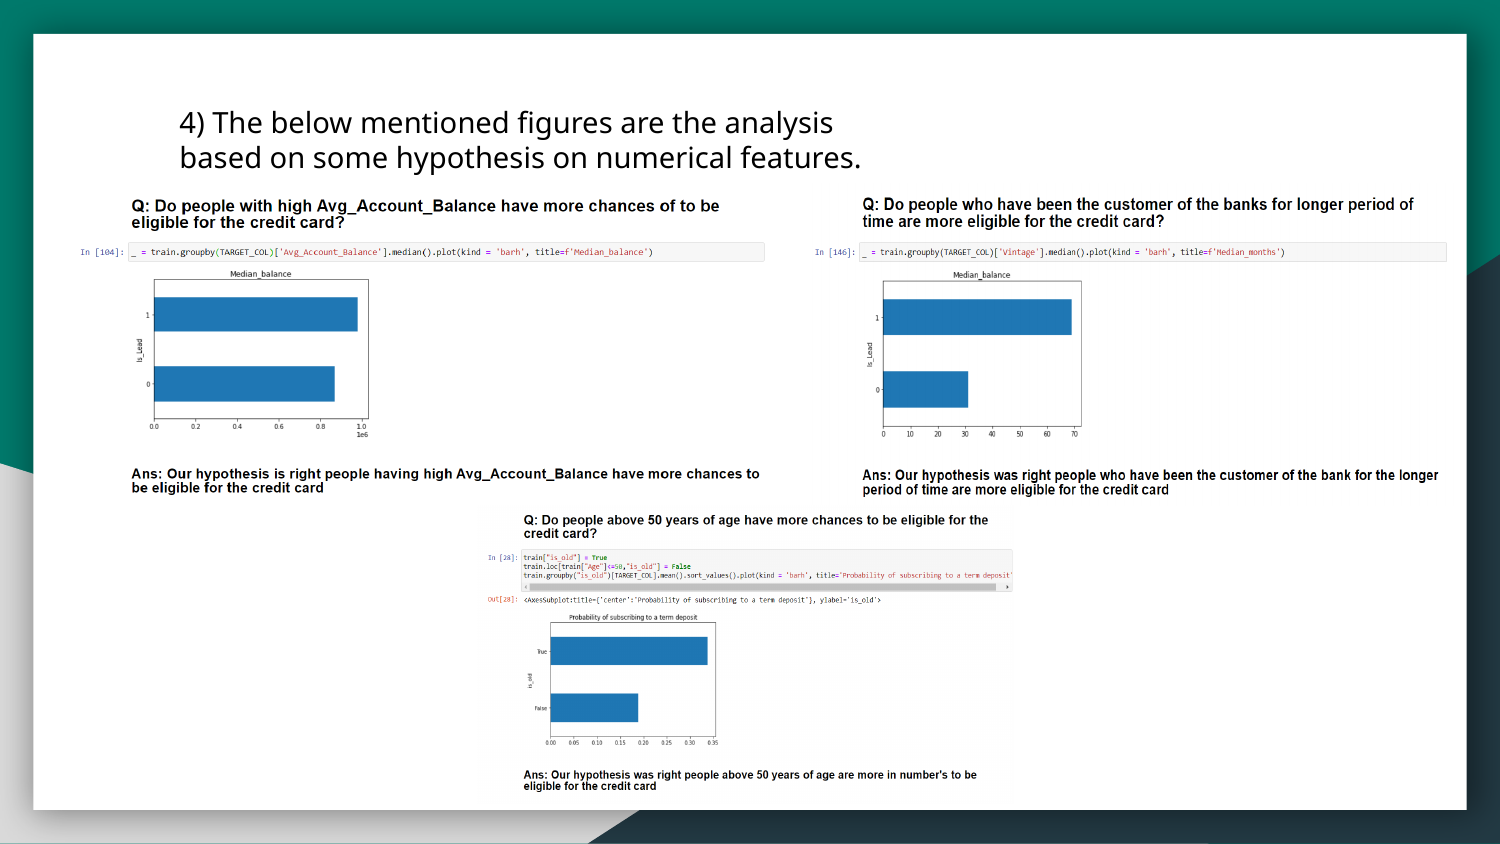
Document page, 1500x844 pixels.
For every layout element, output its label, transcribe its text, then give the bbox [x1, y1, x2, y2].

picture [76, 183, 1454, 804]
text_box 4) The below mentioned figures are the analysis based on some hypothesis on numerical features. [164, 97, 927, 183]
